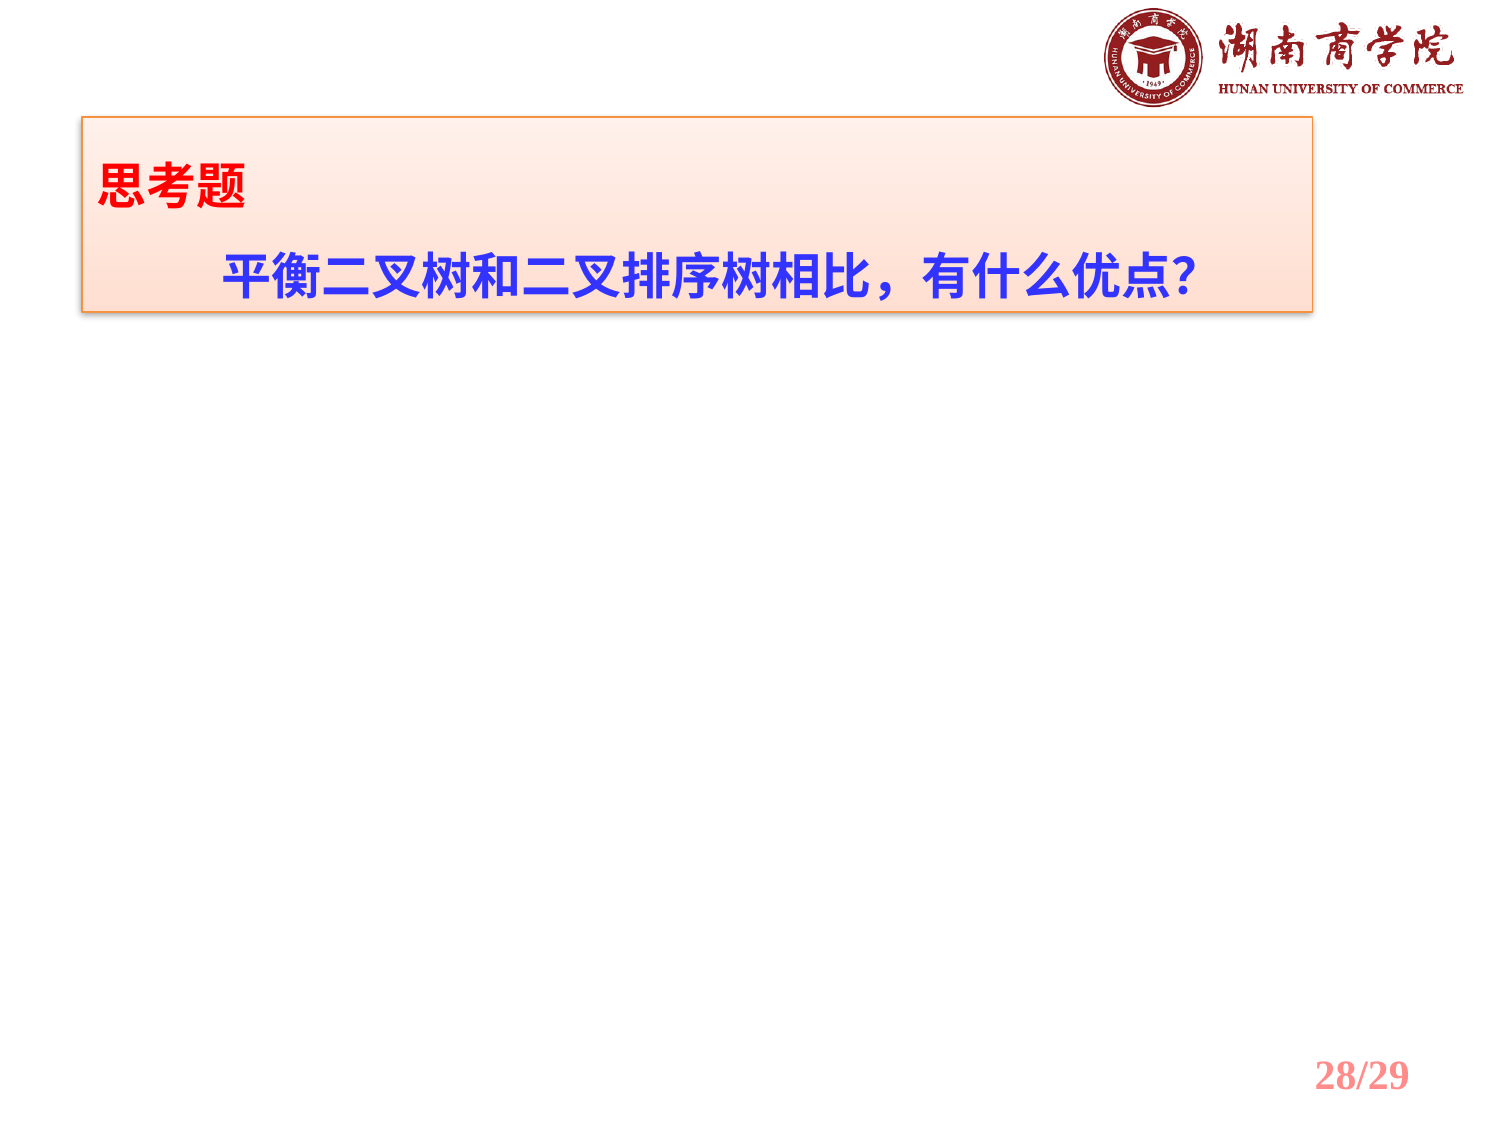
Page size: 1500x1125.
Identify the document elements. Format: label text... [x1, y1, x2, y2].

picture [1074, 0, 1489, 113]
slide_number 28/29 [1074, 1042, 1425, 1103]
text_box 思考题 平衡二叉树和二叉排序树相比，有什么优点？ [81, 116, 1313, 313]
